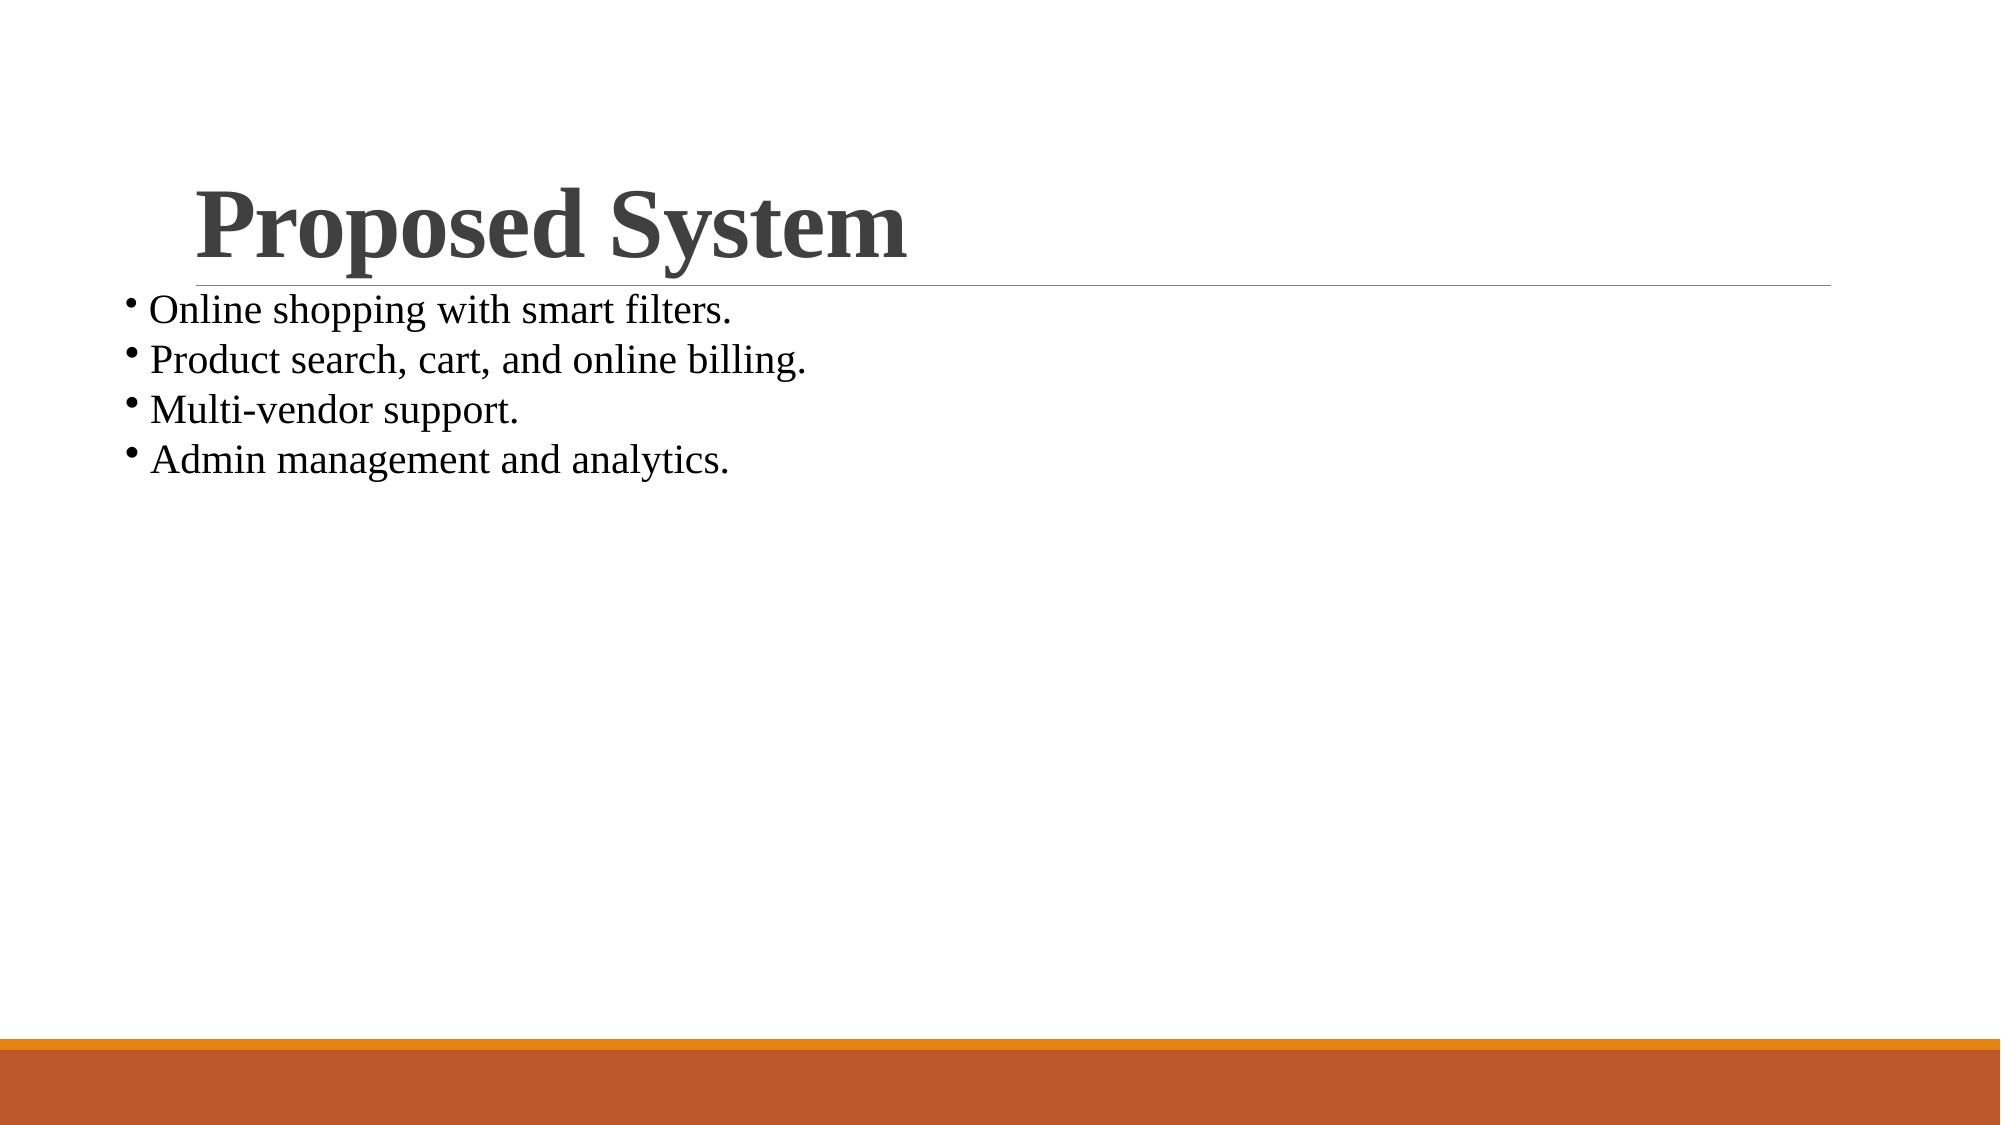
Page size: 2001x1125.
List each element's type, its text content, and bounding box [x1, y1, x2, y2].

list Online shopping with smart filters. Product search, cart, and online billing. Multi-vendor support. Admin management and analytics. [110, 55, 826, 709]
title Proposed System [180, 47, 1830, 285]
